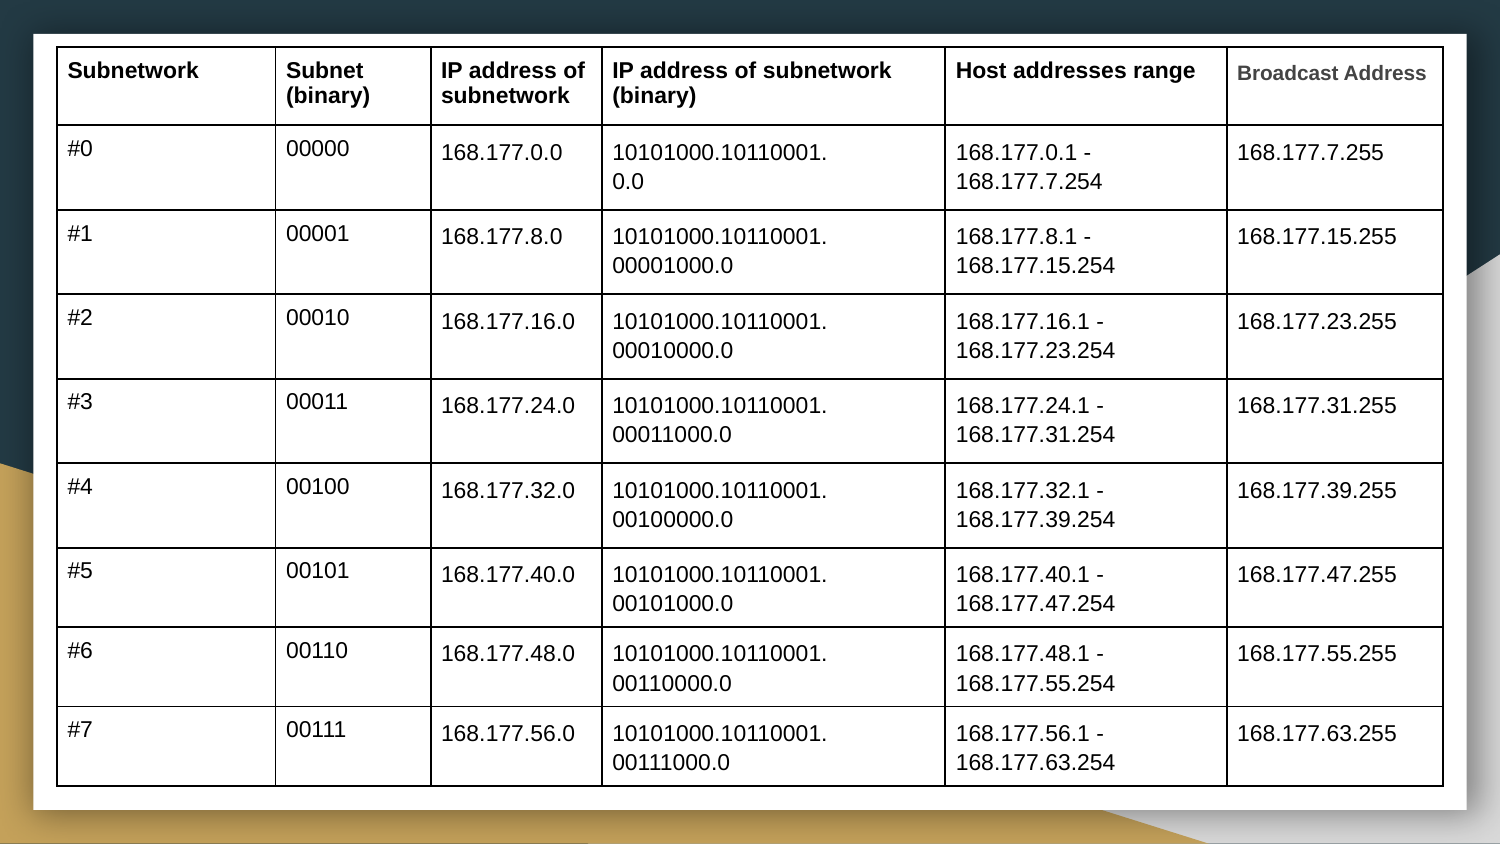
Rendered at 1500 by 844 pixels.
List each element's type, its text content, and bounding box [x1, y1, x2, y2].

table_cell #0 [58, 126, 275, 209]
table_cell 00001 [276, 211, 430, 293]
table_header IP address of subnetwork (binary) [603, 48, 944, 124]
table_cell #6 [58, 628, 275, 706]
table_cell 00010 [276, 295, 430, 378]
table_cell 10101000‬.10110001‬. 00100000‬‬.0 [603, 464, 944, 547]
table_cell 168.177.16.0 [432, 295, 601, 378]
table_cell 168.177.24.1 - 168.177.31.254 [946, 380, 1226, 462]
table_header Subnet (binary) [276, 48, 430, 124]
table_cell 10101000‬.10110001‬. 00011000‬.0 [603, 380, 944, 462]
table_cell 168.177.32.0 [432, 464, 601, 547]
table_cell 00101 [276, 549, 430, 626]
table_cell 168.177.48.0 [432, 628, 601, 706]
table_cell 168.177.0.1 - 168.177.7.254 [946, 126, 1226, 209]
table_cell 168.177.56.0 [432, 707, 601, 785]
table_cell 10101000‬.10110001‬. 00111000‬‬.0 [603, 707, 944, 785]
table_cell 168.177.23.255 [1228, 295, 1442, 378]
table_cell 10101000‬.10110001‬. 0.0 [603, 126, 944, 209]
table_cell 168.177.8.1 -168.177.15.254 [946, 211, 1226, 293]
table_cell 168.177.40.0 [432, 549, 601, 626]
table_cell 168.177.56.1 - 168.177.63.254 [946, 707, 1226, 785]
table_header Host addresses range [946, 48, 1226, 124]
table_cell #5 [58, 549, 275, 626]
table_cell 00100 [276, 464, 430, 547]
table_cell 168.177.8.0 [432, 211, 601, 293]
table_cell 168.177.31.255 [1228, 380, 1442, 462]
table_cell 168.177.24.0 [432, 380, 601, 462]
table_cell 00110 [276, 628, 430, 706]
table_cell #7 [58, 707, 275, 785]
table_cell 10101000‬.10110001‬. 00101000‬‬‬.0 [603, 549, 944, 626]
table_cell 00111 [276, 707, 430, 785]
table_cell 168.177.40.1 -168.177.47.254 [946, 549, 1226, 626]
table_cell 10101000‬.10110001‬. 00010000‬.0 [603, 295, 944, 378]
table_cell 168.177.15.255 [1228, 211, 1442, 293]
table_cell 168.177.48.1 - 168.177.55.254 [946, 628, 1226, 706]
table_cell 00000 [276, 126, 430, 209]
table_cell 168.177.16.1 - 168.177.23.254 [946, 295, 1226, 378]
table_cell 168.177.0.0 [432, 126, 601, 209]
table_cell 00011 [276, 380, 430, 462]
table_header Subnetwork [58, 48, 275, 124]
table_header Broadcast Address [1228, 48, 1442, 124]
table_cell 10101000‬.10110001‬. 00110000‬‬.0 [603, 628, 944, 706]
table_cell 168.177.7.255 [1228, 126, 1442, 209]
table_cell #2 [58, 295, 275, 378]
table_cell 168.177.63.255 [1228, 707, 1442, 785]
table_cell #1 [58, 211, 275, 293]
table_header IP address of subnetwork [432, 48, 601, 124]
table_cell 168.177.39.255 [1228, 464, 1442, 547]
table_cell 168.177.47.255 [1228, 549, 1442, 626]
table_cell #4 [58, 464, 275, 547]
table_cell #3 [58, 380, 275, 462]
table_cell 168.177.55.255 [1228, 628, 1442, 706]
table_cell 10101000‬.10110001‬. 00001000.0 [603, 211, 944, 293]
table_cell 168.177.32.1 - 168.177.39.254 [946, 464, 1226, 547]
